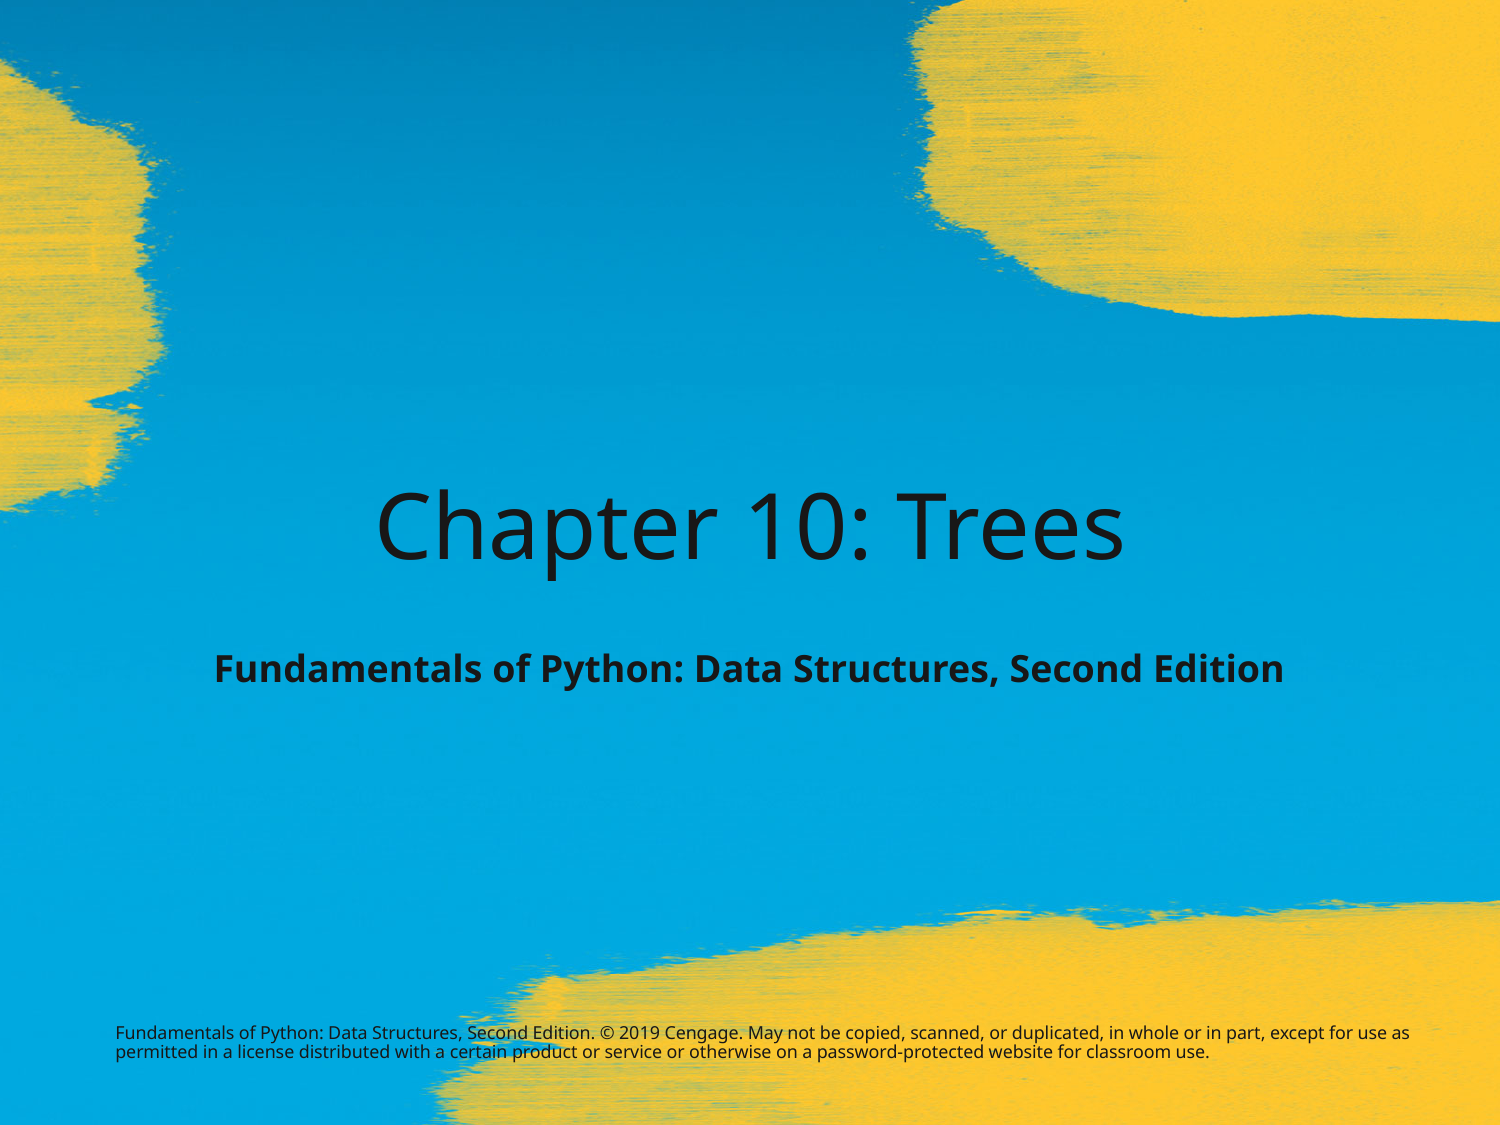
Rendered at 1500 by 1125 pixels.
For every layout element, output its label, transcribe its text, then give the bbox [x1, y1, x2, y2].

list Fundamentals of Python: Data Structures, Second Edition. © 2019 Cengage. May not be copied, scanned, or duplicated, in whole or in part, except for use as permitted in a license distributed with a certain product or service or otherwise on a password-protected website for classroom use. [115, 1023, 1466, 1074]
picture [0, 59, 169, 514]
picture [907, 0, 1500, 322]
picture [426, 900, 1500, 1125]
picture [121, 123, 135, 131]
title Chapter 10: Trees [188, 187, 1314, 580]
subtitle Fundamentals of Python: Data Structures, Second Edition [187, 650, 1313, 700]
